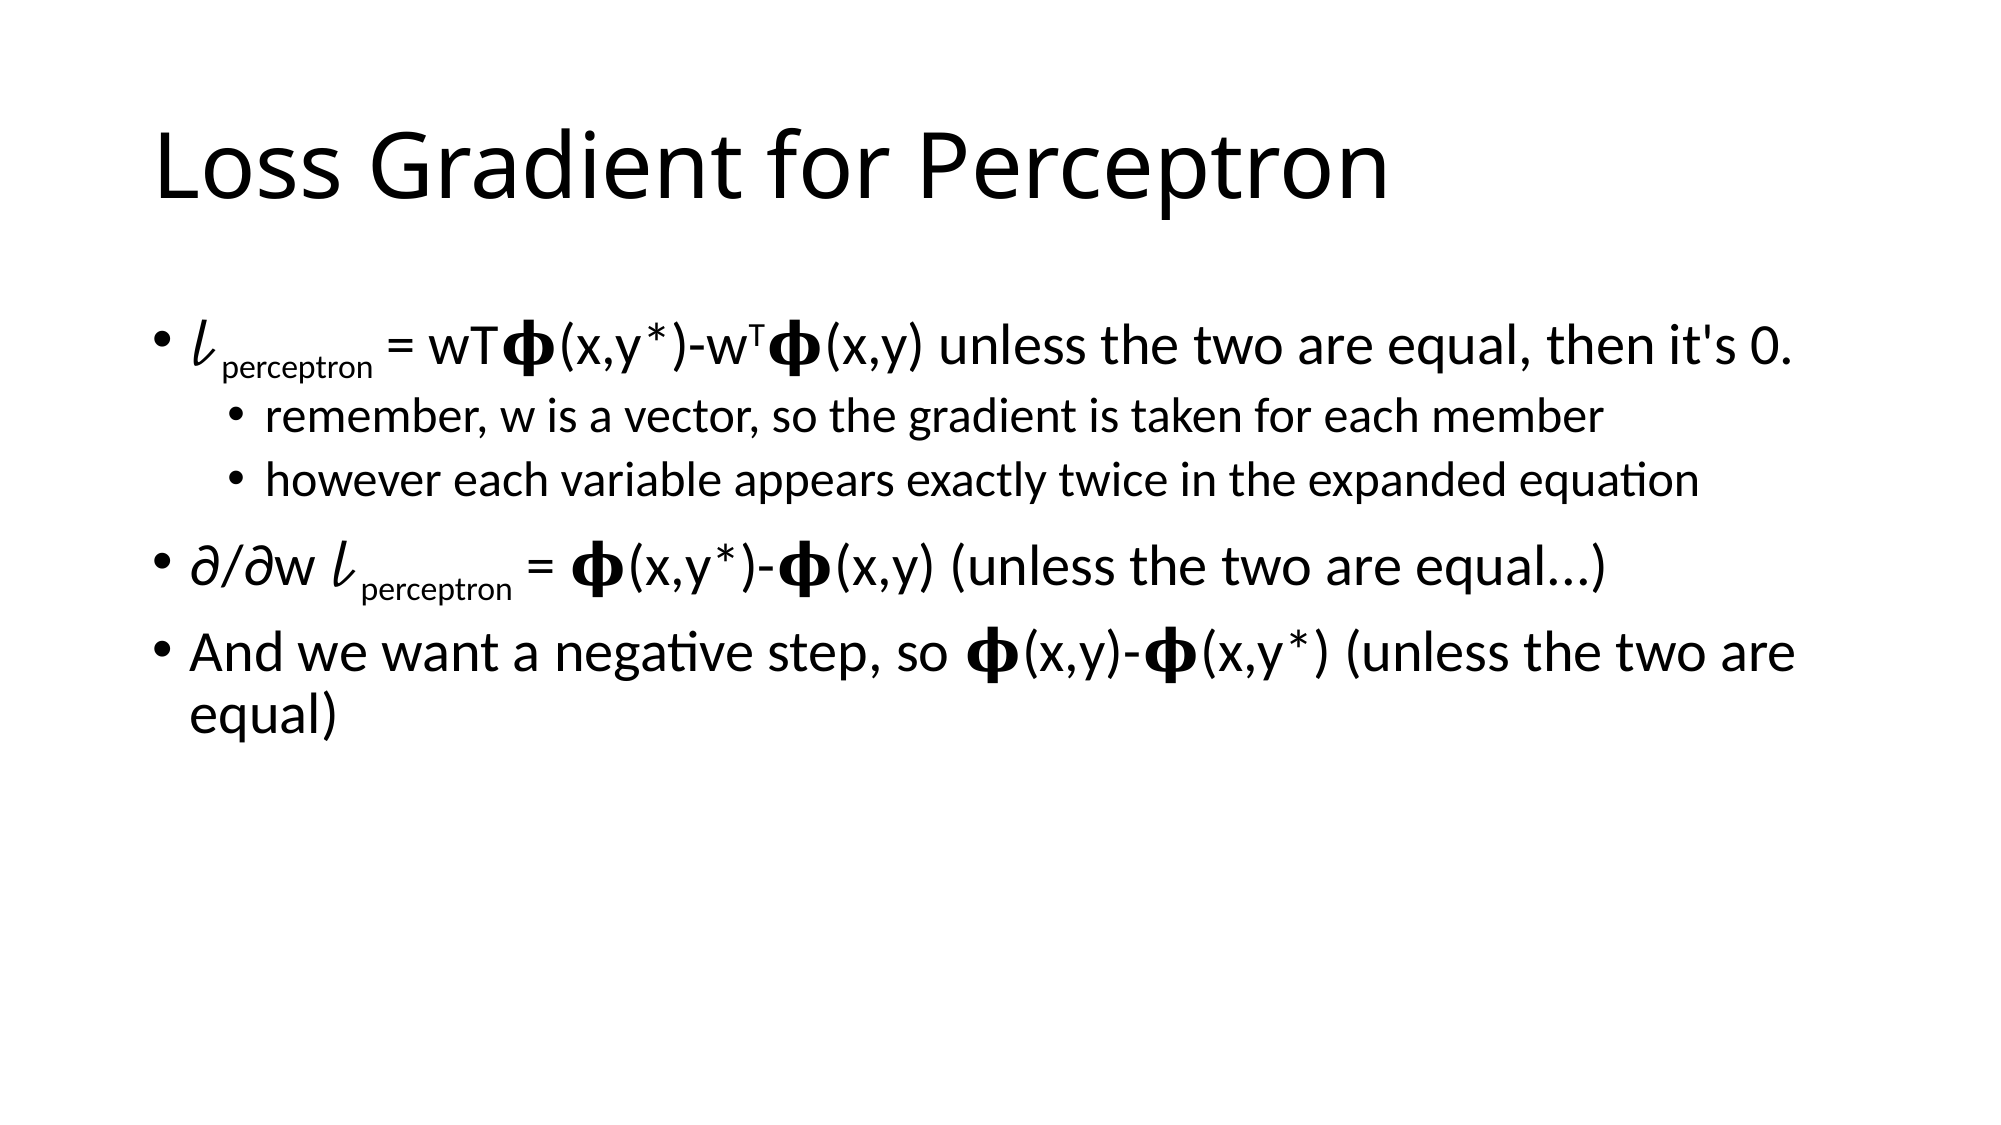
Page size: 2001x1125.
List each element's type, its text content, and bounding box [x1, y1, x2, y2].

list 𝓁perceptron = wT𝛟(x,y*)-wT𝛟(x,y) unless the two are equal, then it's 0. remember, w is a vector, so the gradient is taken for each member however each variable appears exactly twice in the expanded equation ∂/∂w 𝓁perceptron = 𝛟(x,y*)-𝛟(x,y) (unless the two are equal...) And we want a negative step, so 𝛟(x,y)-𝛟(x,y*) (unless the two are equal) [137, 299, 1863, 1014]
title Loss Gradient for Perceptron [137, 59, 1863, 278]
